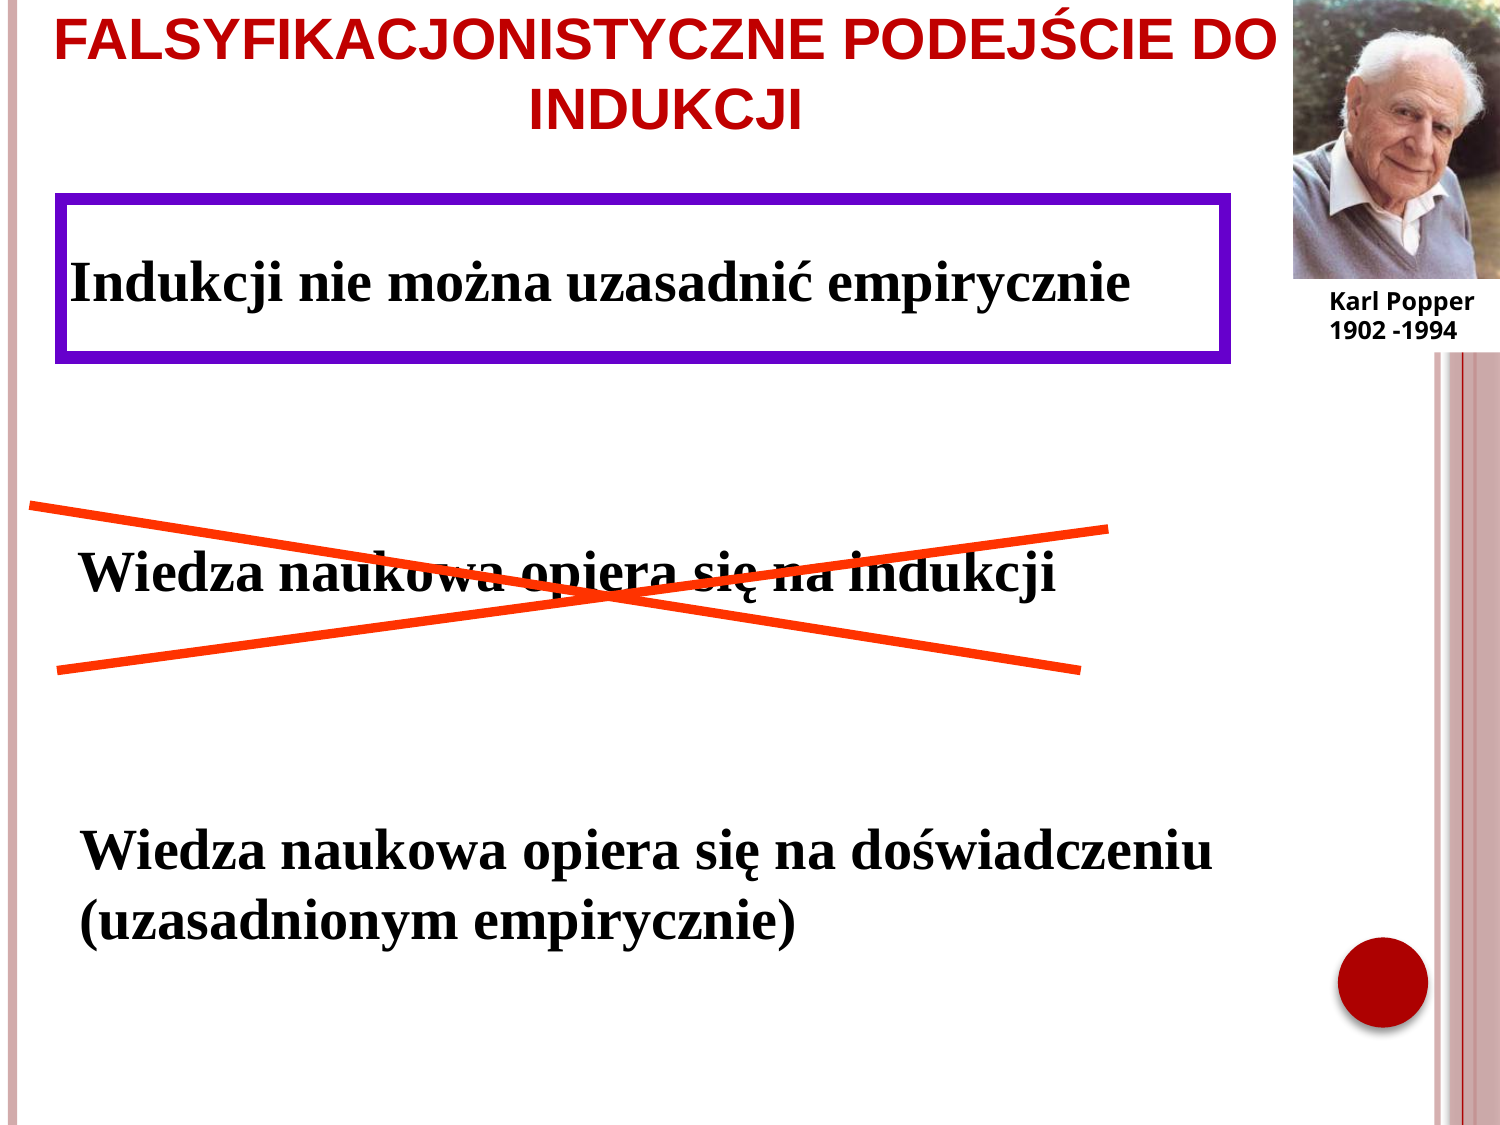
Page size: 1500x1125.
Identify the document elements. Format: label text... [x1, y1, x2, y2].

title Falsyfikacjonistyczne podejście do indukcji [17, 12, 1286, 149]
text_box Wiedza naukowa opiera się na indukcji [62, 445, 1316, 751]
picture [1293, 0, 1500, 279]
text_box Indukcji nie można uzasadnić empirycznie [55, 235, 1148, 321]
text_box [60, 198, 1225, 358]
text_box Wiedza naukowa opiera się na doświadczeniu (uzasadnionym empirycznie) [64, 803, 1258, 959]
text_box Karl Popper 1902 -1994 [1314, 289, 1500, 353]
